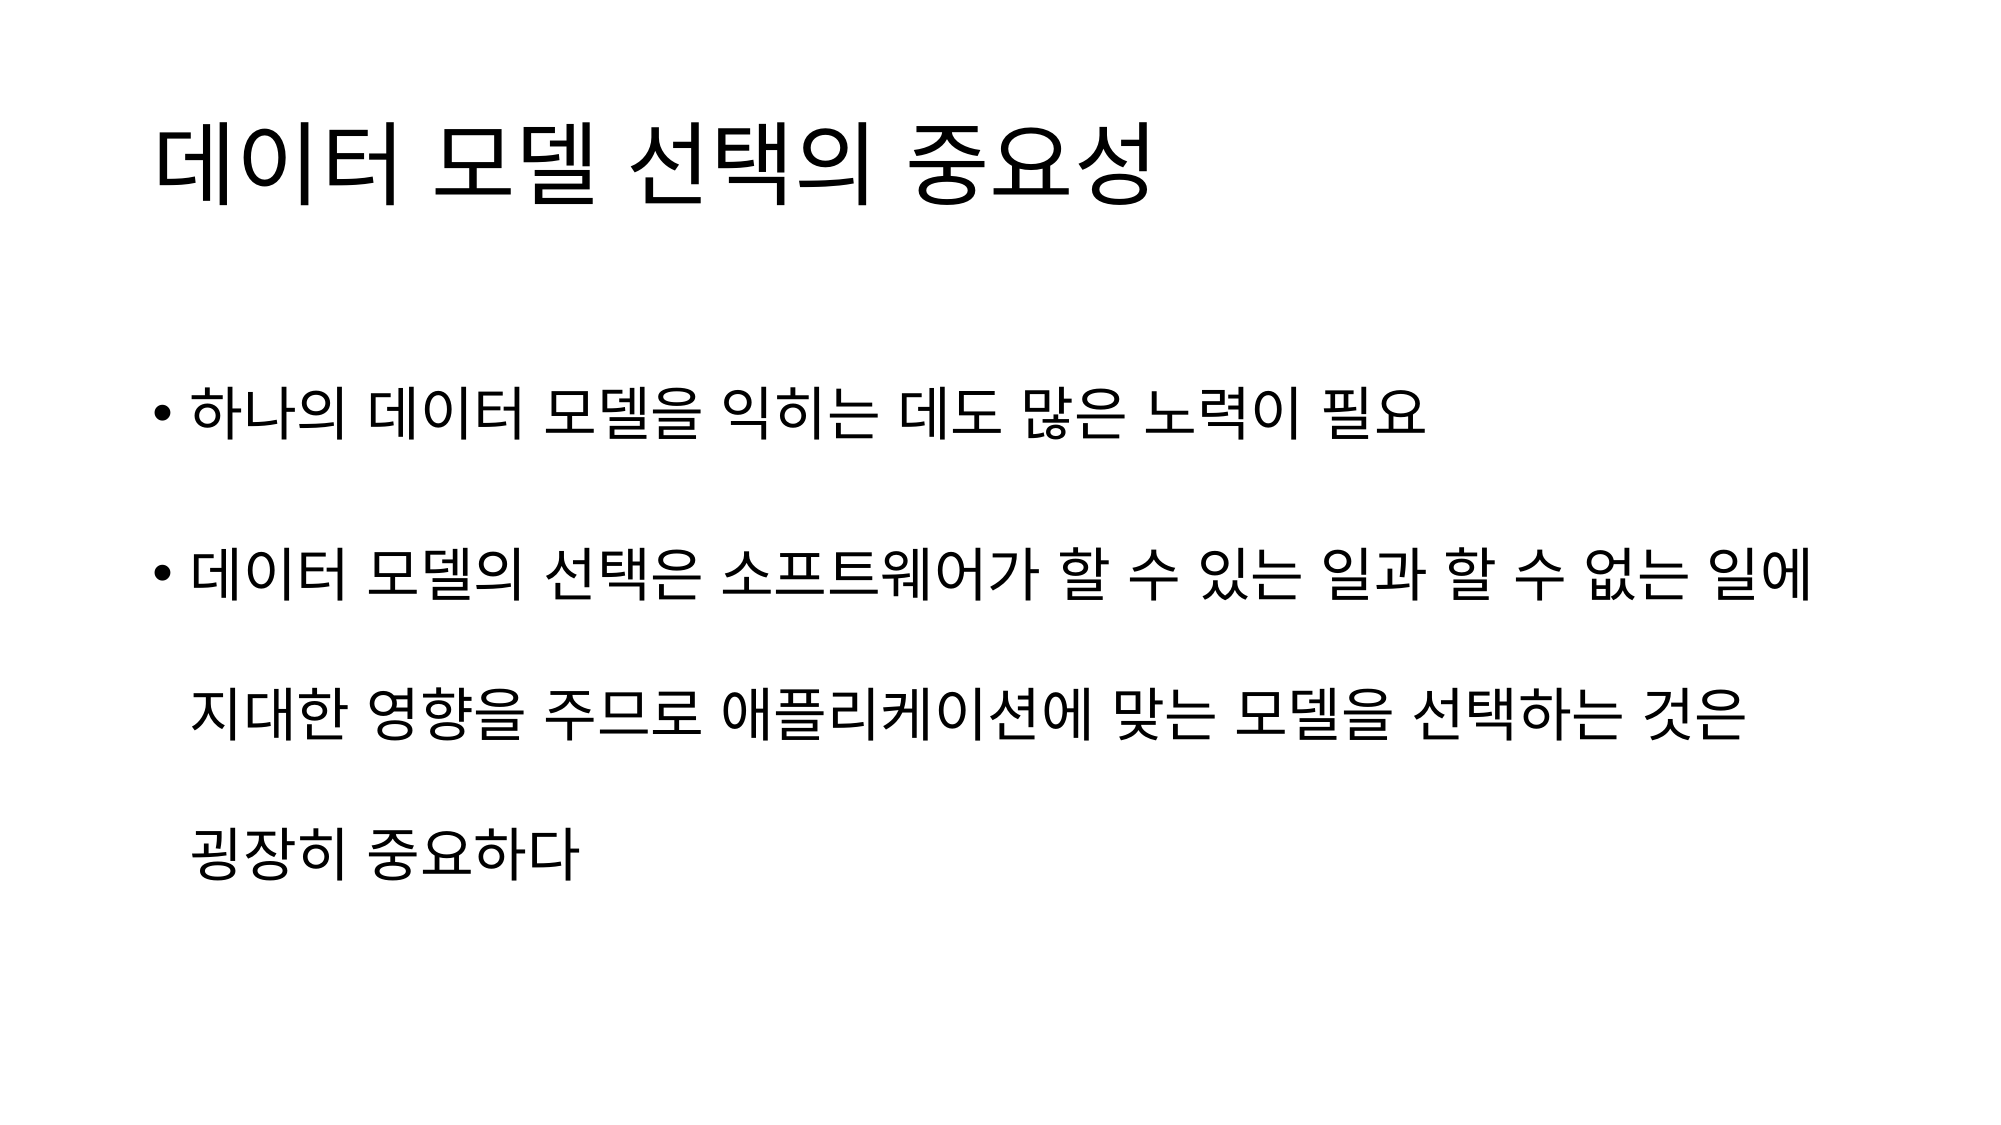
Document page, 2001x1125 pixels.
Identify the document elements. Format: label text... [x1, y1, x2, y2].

list 하나의 데이터 모델을 익히는 데도 많은 노력이 필요 데이터 모델의 선택은 소프트웨어가 할 수 있는 일과 할 수 없는 일에 지대한 영향을 주므로 애플리케이션에 맞는 모델을 선택하는 것은 굉장히 중요하다 [137, 299, 1863, 1014]
title 데이터 모델 선택의 중요성 [137, 59, 1863, 278]
